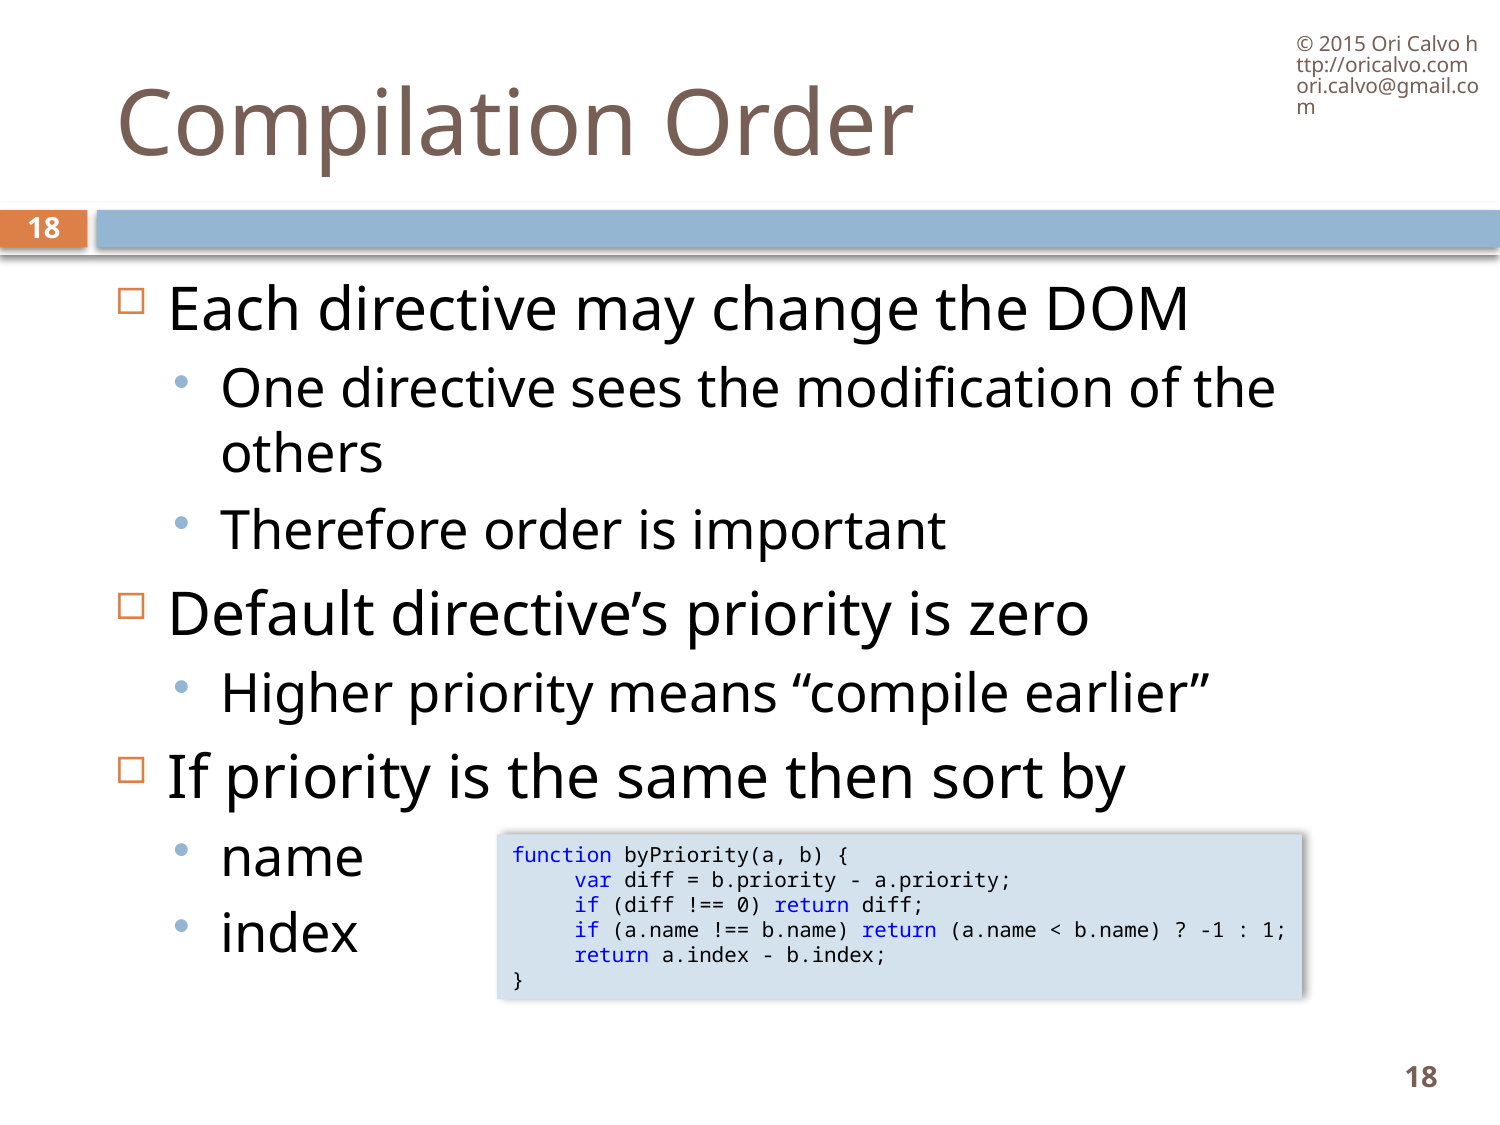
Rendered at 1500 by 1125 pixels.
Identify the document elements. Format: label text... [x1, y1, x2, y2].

text_box function byPriority(a, b) { var diff = b.priority - a.priority; if (diff !== 0) return diff; if (a.name !== b.name) return (a.name < b.name) ? -1 : 1; return a.index - b.index; } [496, 834, 1302, 1000]
slide_number 18 [0, 208, 88, 249]
footer © 2015 Ori Calvo http://oricalvo.com ori.calvo@gmail.com [1281, 0, 1500, 90]
title Compilation Order [100, 37, 1438, 200]
list Each directive may change the DOM One directive sees the modification of the others Therefore order is important Default directive’s priority is zero Higher priority means “compile earlier” If priority is the same then sort by name index [100, 262, 1438, 1000]
